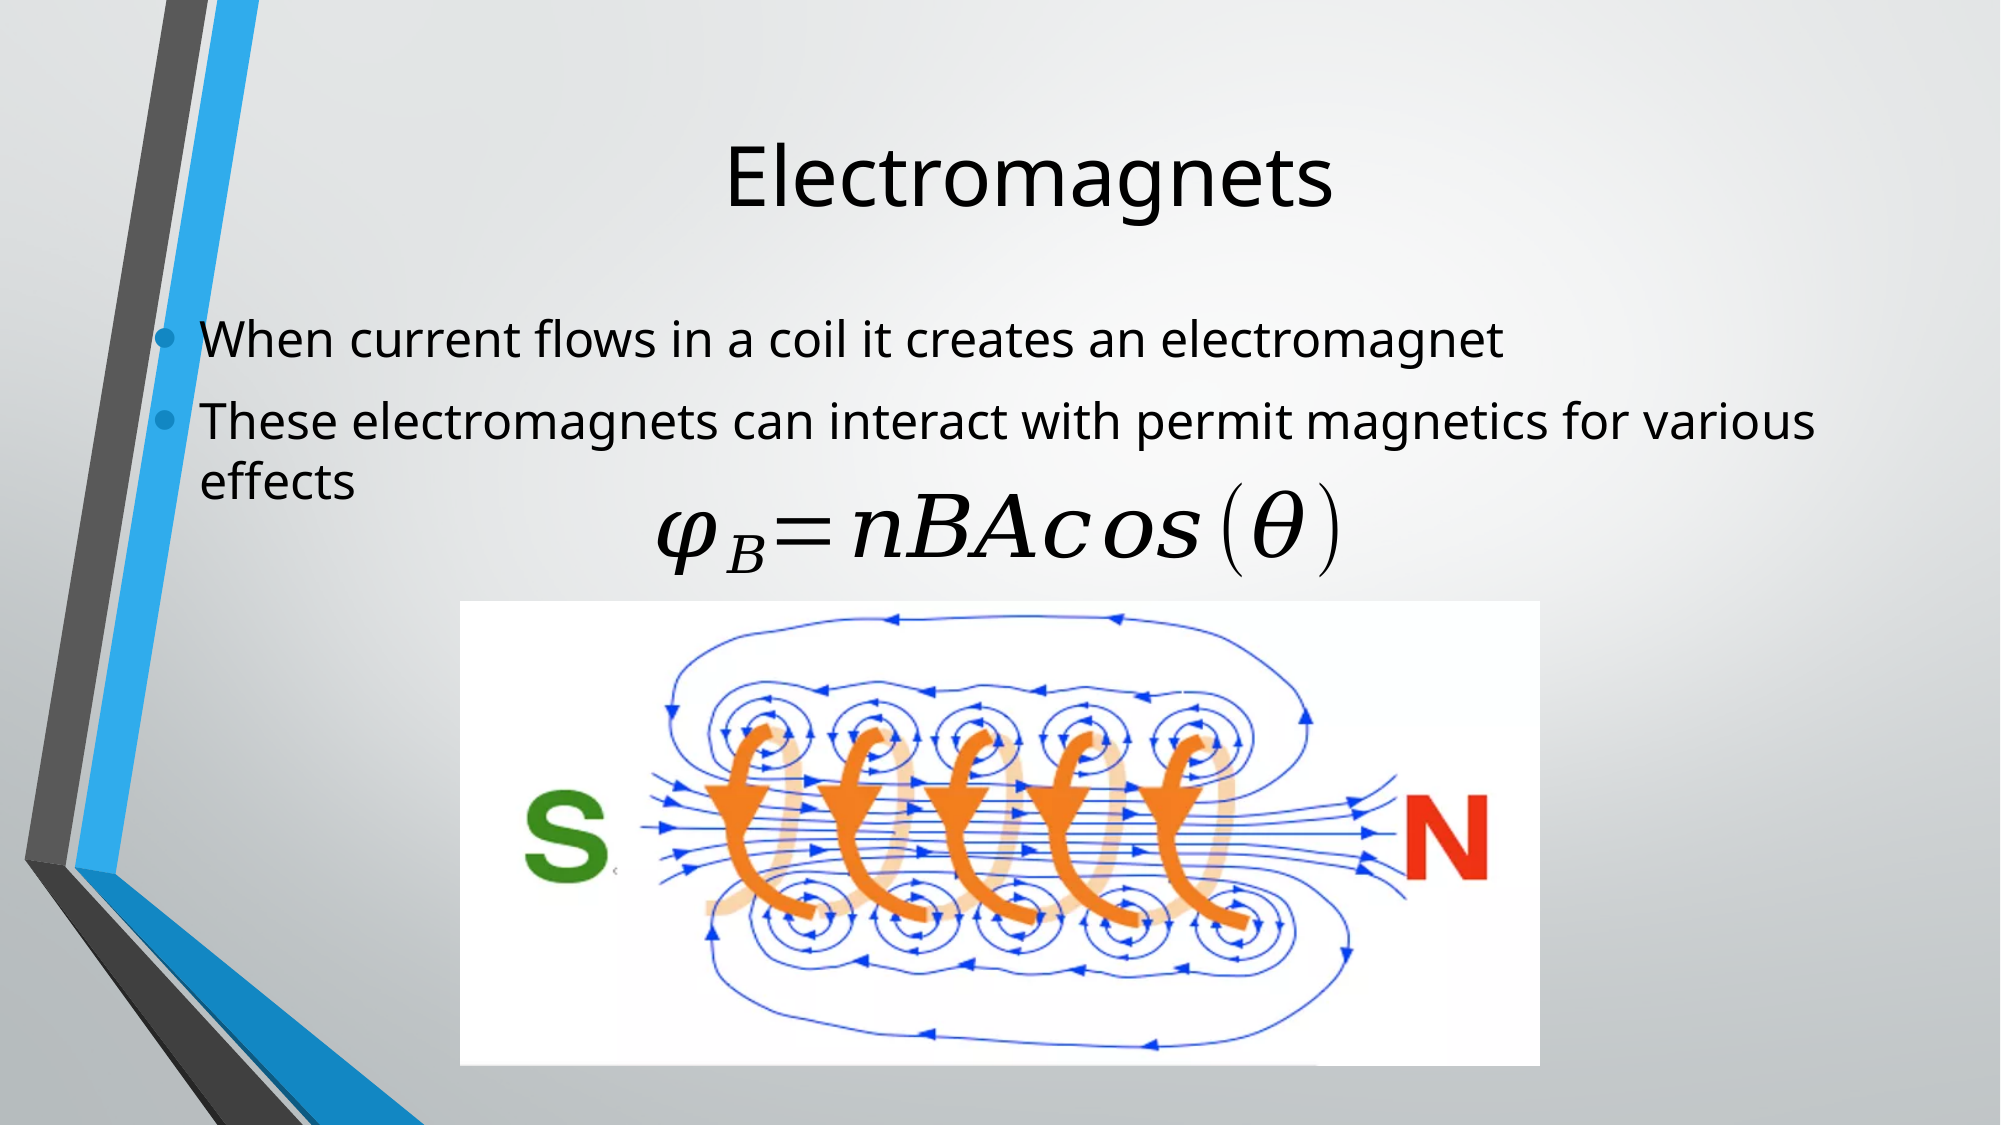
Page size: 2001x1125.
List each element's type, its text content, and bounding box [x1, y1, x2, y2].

picture [459, 601, 1541, 1066]
list When current flows in a coil it creates an electromagnet These electromagnets can interact with permit magnetics for various effects [137, 299, 1863, 552]
title Electromagnets [219, 29, 1863, 299]
